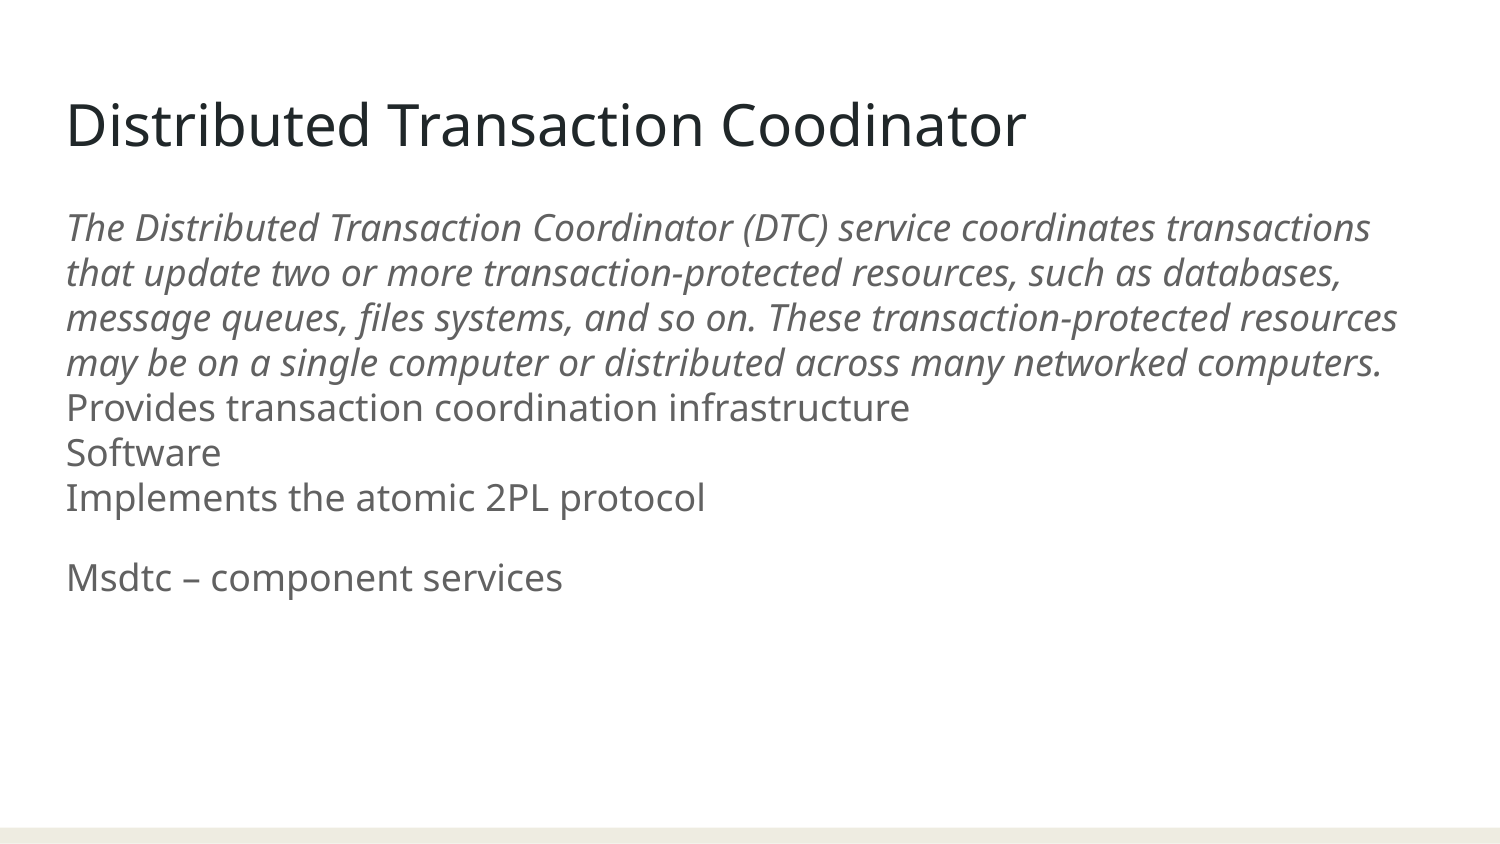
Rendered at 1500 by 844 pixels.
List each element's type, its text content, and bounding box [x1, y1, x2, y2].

text_box Distributed Transaction Coodinator [51, 72, 1449, 167]
text_box The Distributed Transaction Coordinator (DTC) service coordinates transactions that update two or more transaction-protected resources, such as databases, message queues, files systems, and so on. These transaction-protected resources may be on a single computer or distributed across many networked computers. Provides transaction coordination infrastructure Software Implements the atomic 2PL protocol Msdtc – component services [51, 189, 1449, 750]
